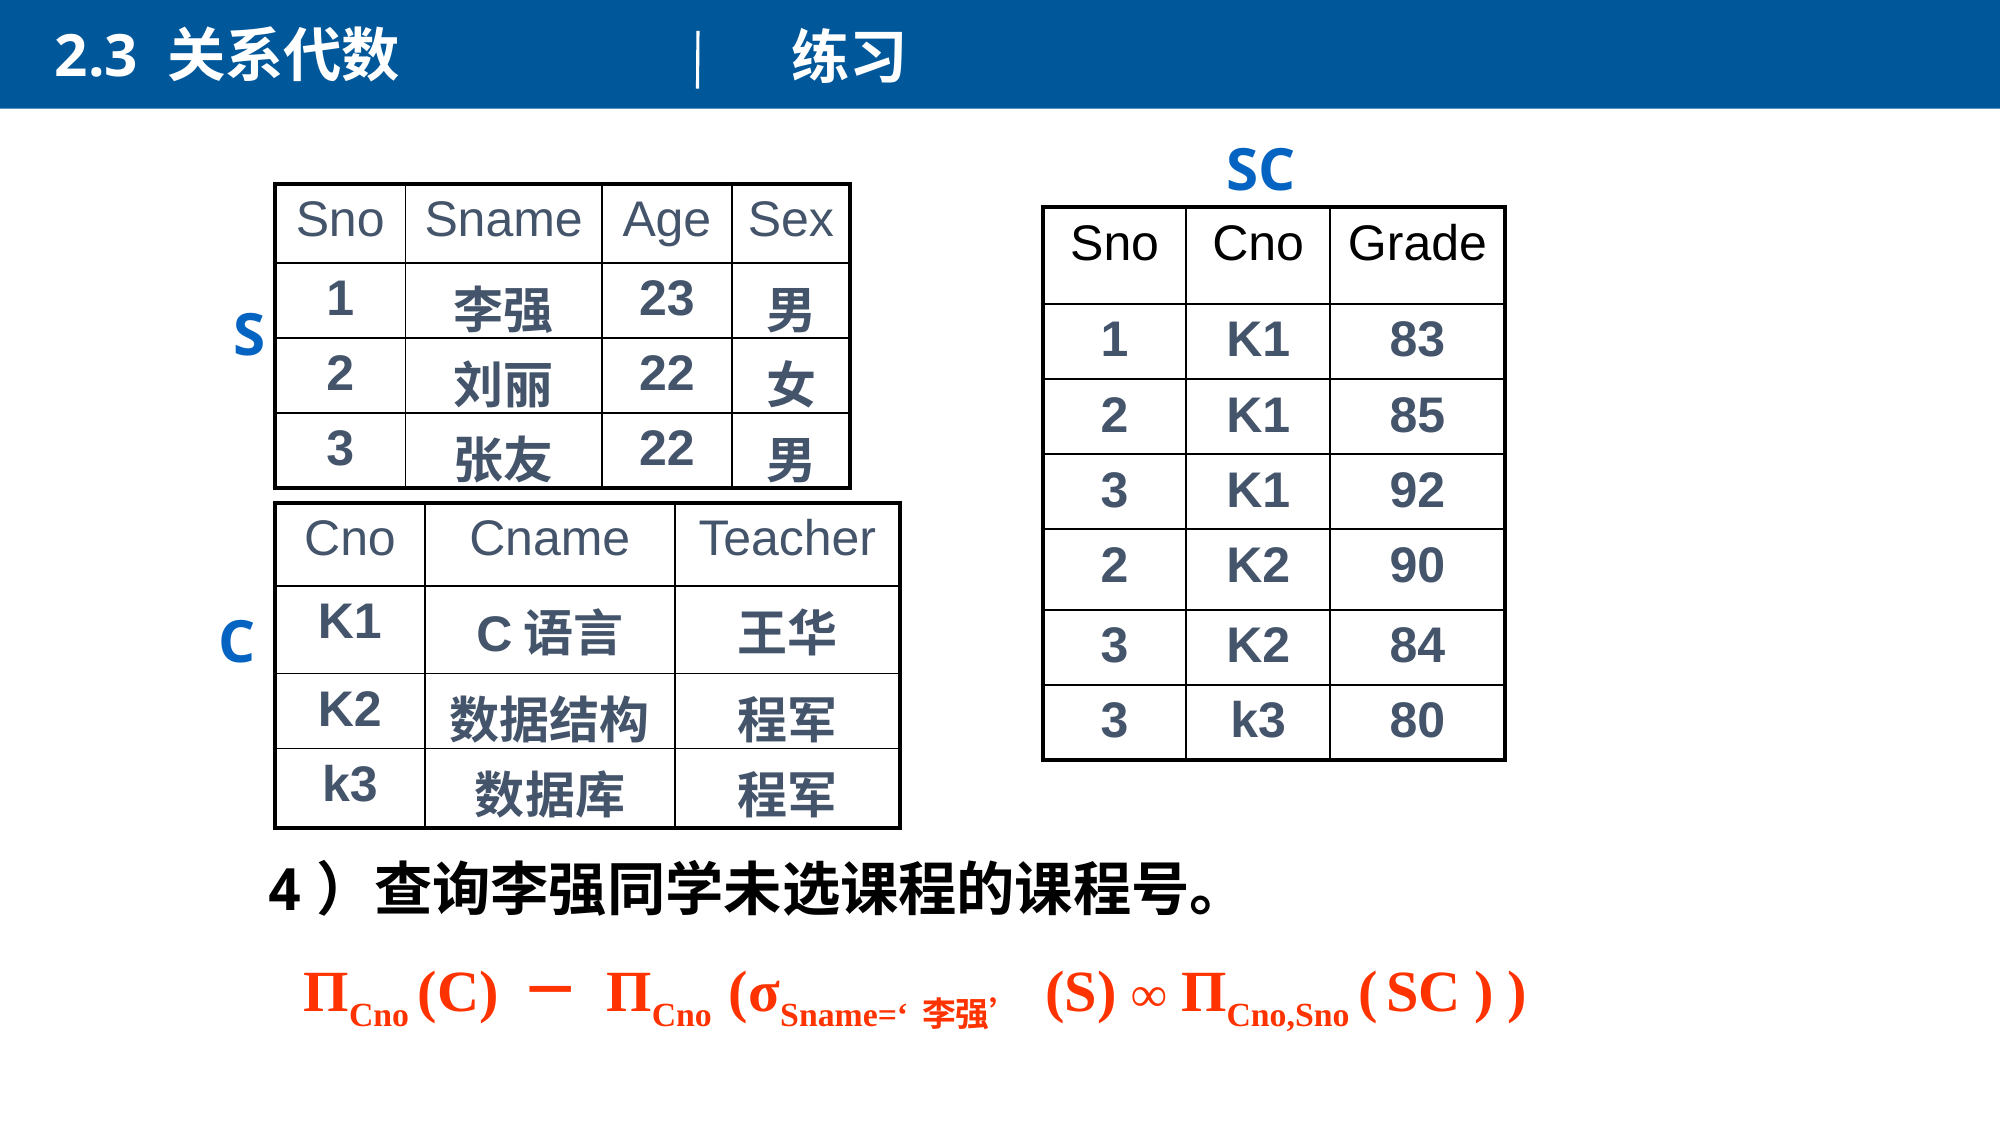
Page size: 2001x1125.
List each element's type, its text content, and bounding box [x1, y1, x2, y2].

table_cell 92 [1331, 455, 1503, 528]
table_cell 83 [1331, 305, 1503, 378]
table_cell 王华 [676, 587, 898, 673]
table_cell 3 [277, 414, 405, 486]
table_cell 1 [1045, 305, 1185, 378]
table_cell 22 [603, 339, 731, 412]
table_cell 3 [1045, 455, 1185, 528]
text_box SC [1211, 124, 1311, 210]
table_cell K2 [277, 674, 424, 748]
table_cell 85 [1331, 380, 1503, 453]
table_cell K1 [1187, 305, 1329, 378]
text_box S [215, 289, 283, 375]
table_cell 22 [603, 414, 731, 486]
text_box C [203, 597, 259, 682]
table_cell 数据结构 [426, 674, 674, 748]
text_box 2.3 关系代数 [40, 10, 870, 96]
table_cell 2 [1045, 380, 1185, 453]
table_cell 1 [277, 264, 405, 337]
table_cell K1 [277, 587, 424, 673]
text_box 4）查询李强同学未选课程的课程号。 [252, 845, 1628, 933]
text_box ПCno (C) － ПCno (σSname=‘李强’ (S) ∞ ПCno,Sno ( SC ) ) [203, 945, 1628, 1041]
table_cell 男 [733, 264, 848, 337]
table_cell K2 [1187, 611, 1329, 684]
text_box [0, 0, 2000, 109]
table_cell 3 [1045, 611, 1185, 684]
table_cell 90 [1331, 530, 1503, 609]
table_cell k3 [1187, 686, 1329, 758]
table_header Age [603, 186, 731, 262]
table_header Cname [426, 505, 674, 585]
table_cell 女 [733, 339, 848, 412]
table_cell K2 [1187, 530, 1329, 609]
table_cell 2 [277, 339, 405, 412]
table_header Cno [1187, 209, 1329, 303]
table_cell 刘丽 [406, 339, 601, 412]
table_header Teacher [676, 505, 898, 585]
table_cell K1 [1187, 455, 1329, 528]
table_cell 80 [1331, 686, 1503, 758]
table_cell 数据库 [426, 749, 674, 826]
table_cell 2 [1045, 530, 1185, 609]
table_cell C语言 [426, 587, 674, 673]
table_header Sno [1045, 209, 1185, 303]
table_cell 3 [1045, 686, 1185, 758]
table_cell 男 [733, 414, 848, 486]
text_box 练习 [777, 12, 2000, 98]
table_cell 张友 [406, 414, 601, 486]
table_cell 程军 [676, 674, 898, 748]
table_cell 程军 [676, 749, 898, 826]
table_cell k3 [277, 749, 424, 826]
table_cell 23 [603, 264, 731, 337]
table_header Sno [277, 186, 405, 262]
table_cell K1 [1187, 380, 1329, 453]
table_header Sname [406, 186, 601, 262]
table_cell 84 [1331, 611, 1503, 684]
table_header Grade [1331, 209, 1503, 303]
table_header Sex [733, 186, 848, 262]
table_cell 李强 [406, 264, 601, 337]
table_header Cno [277, 505, 424, 585]
